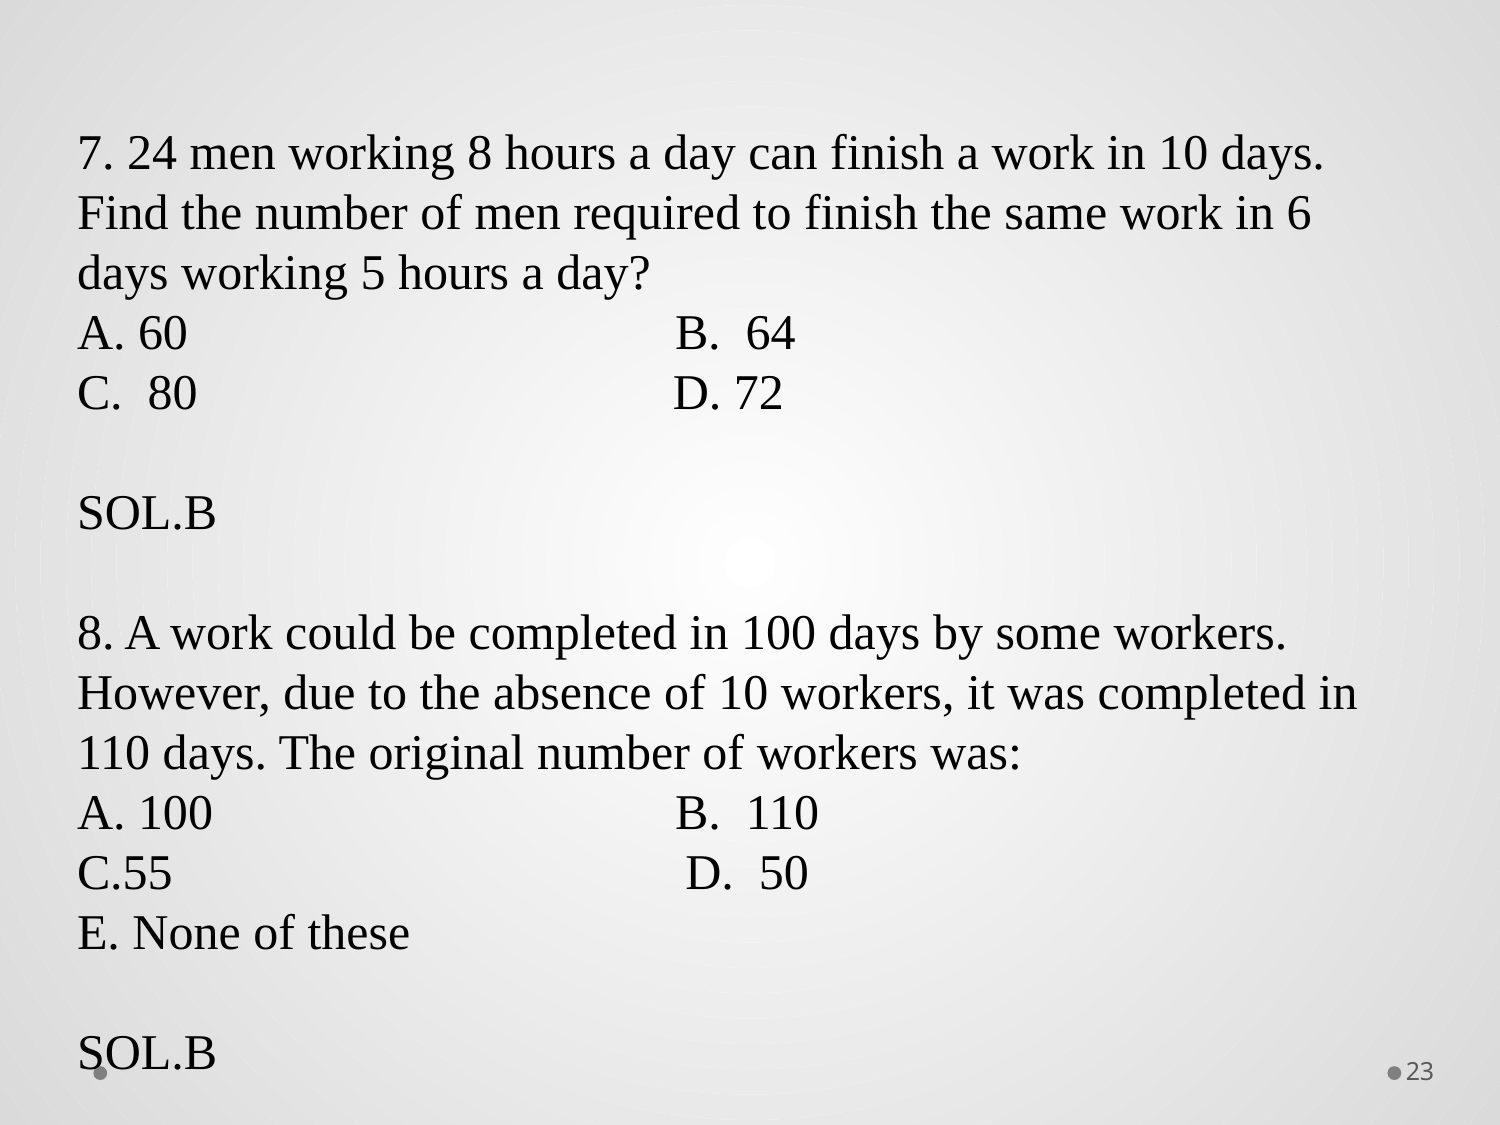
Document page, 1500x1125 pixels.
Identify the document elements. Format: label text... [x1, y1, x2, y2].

slide_number 23 [1401, 1042, 1494, 1103]
text_box 7. 24 men working 8 hours a day can finish a work in 10 days. Find the number of men required to finish the same work in 6 days working 5 hours a day? A. 60 B. 64 C. 80 D. 72 SOL.B 8. A work could be completed in 100 days by some workers. However, due to the absence of 10 workers, it was completed in 110 days. The original number of workers was: A. 100 B. 110 C.55 D. 50 E. None of these SOL.B [62, 112, 1425, 1088]
